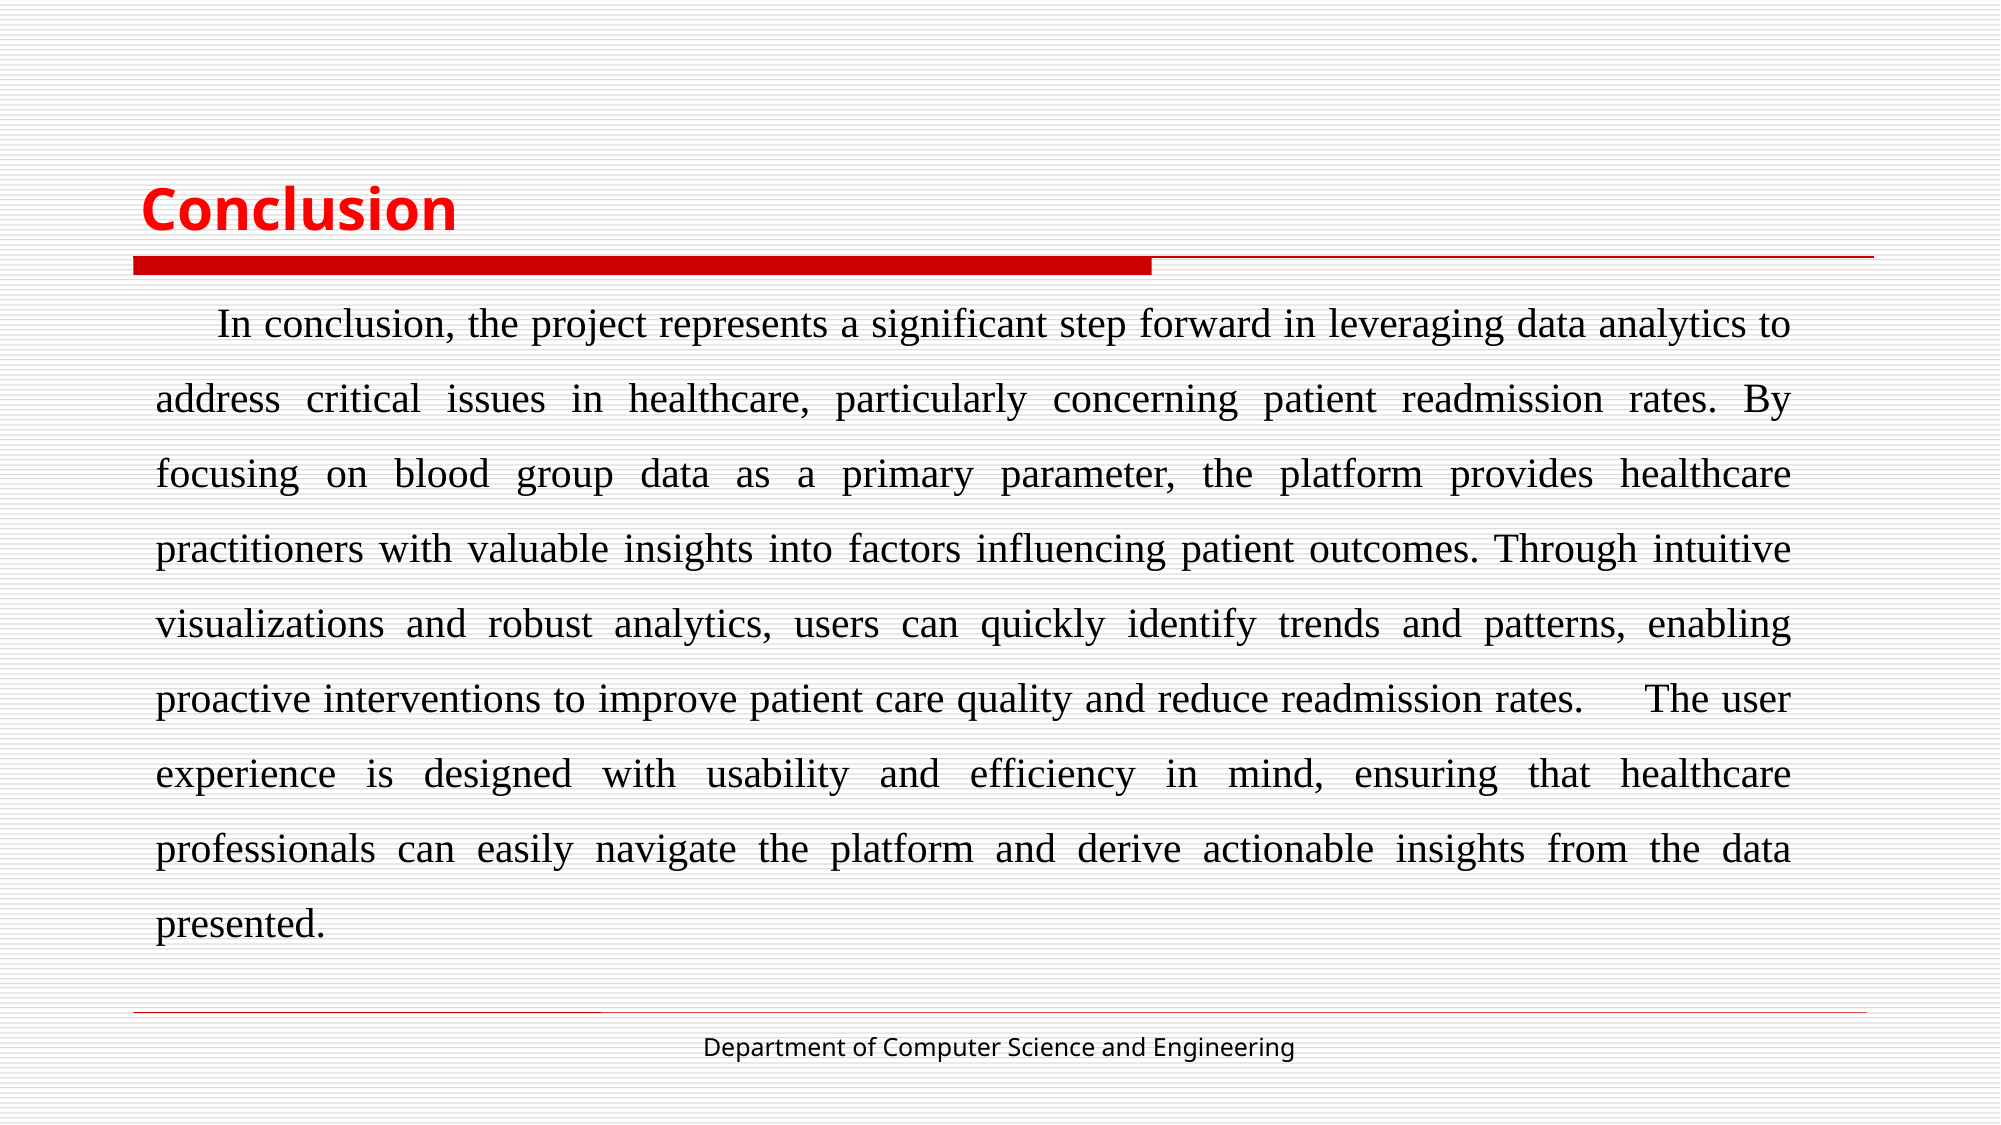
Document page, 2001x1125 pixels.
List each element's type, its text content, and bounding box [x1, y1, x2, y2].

picture [0, 0, 2001, 1125]
slide_number [1433, 1024, 1867, 1103]
list In conclusion, the project represents a significant step forward in leveraging data analytics to address critical issues in healthcare, particularly concerning patient readmission rates. By focusing on blood group data as a primary parameter, the platform provides healthcare practitioners with valuable insights into factors influencing patient outcomes. Through intuitive visualizations and robust analytics, users can quickly identify trends and patterns, enabling proactive interventions to improve patient care quality and reduce readmission rates. The user experience is designed with usability and efficiency in mind, ensuring that healthcare professionals can easily navigate the platform and derive actionable insights from the data presented. [133, 263, 1884, 964]
title Conclusion [125, 50, 1876, 250]
footer Department of Computer Science and Engineering [683, 1024, 1317, 1103]
slide_number [133, 1024, 567, 1103]
